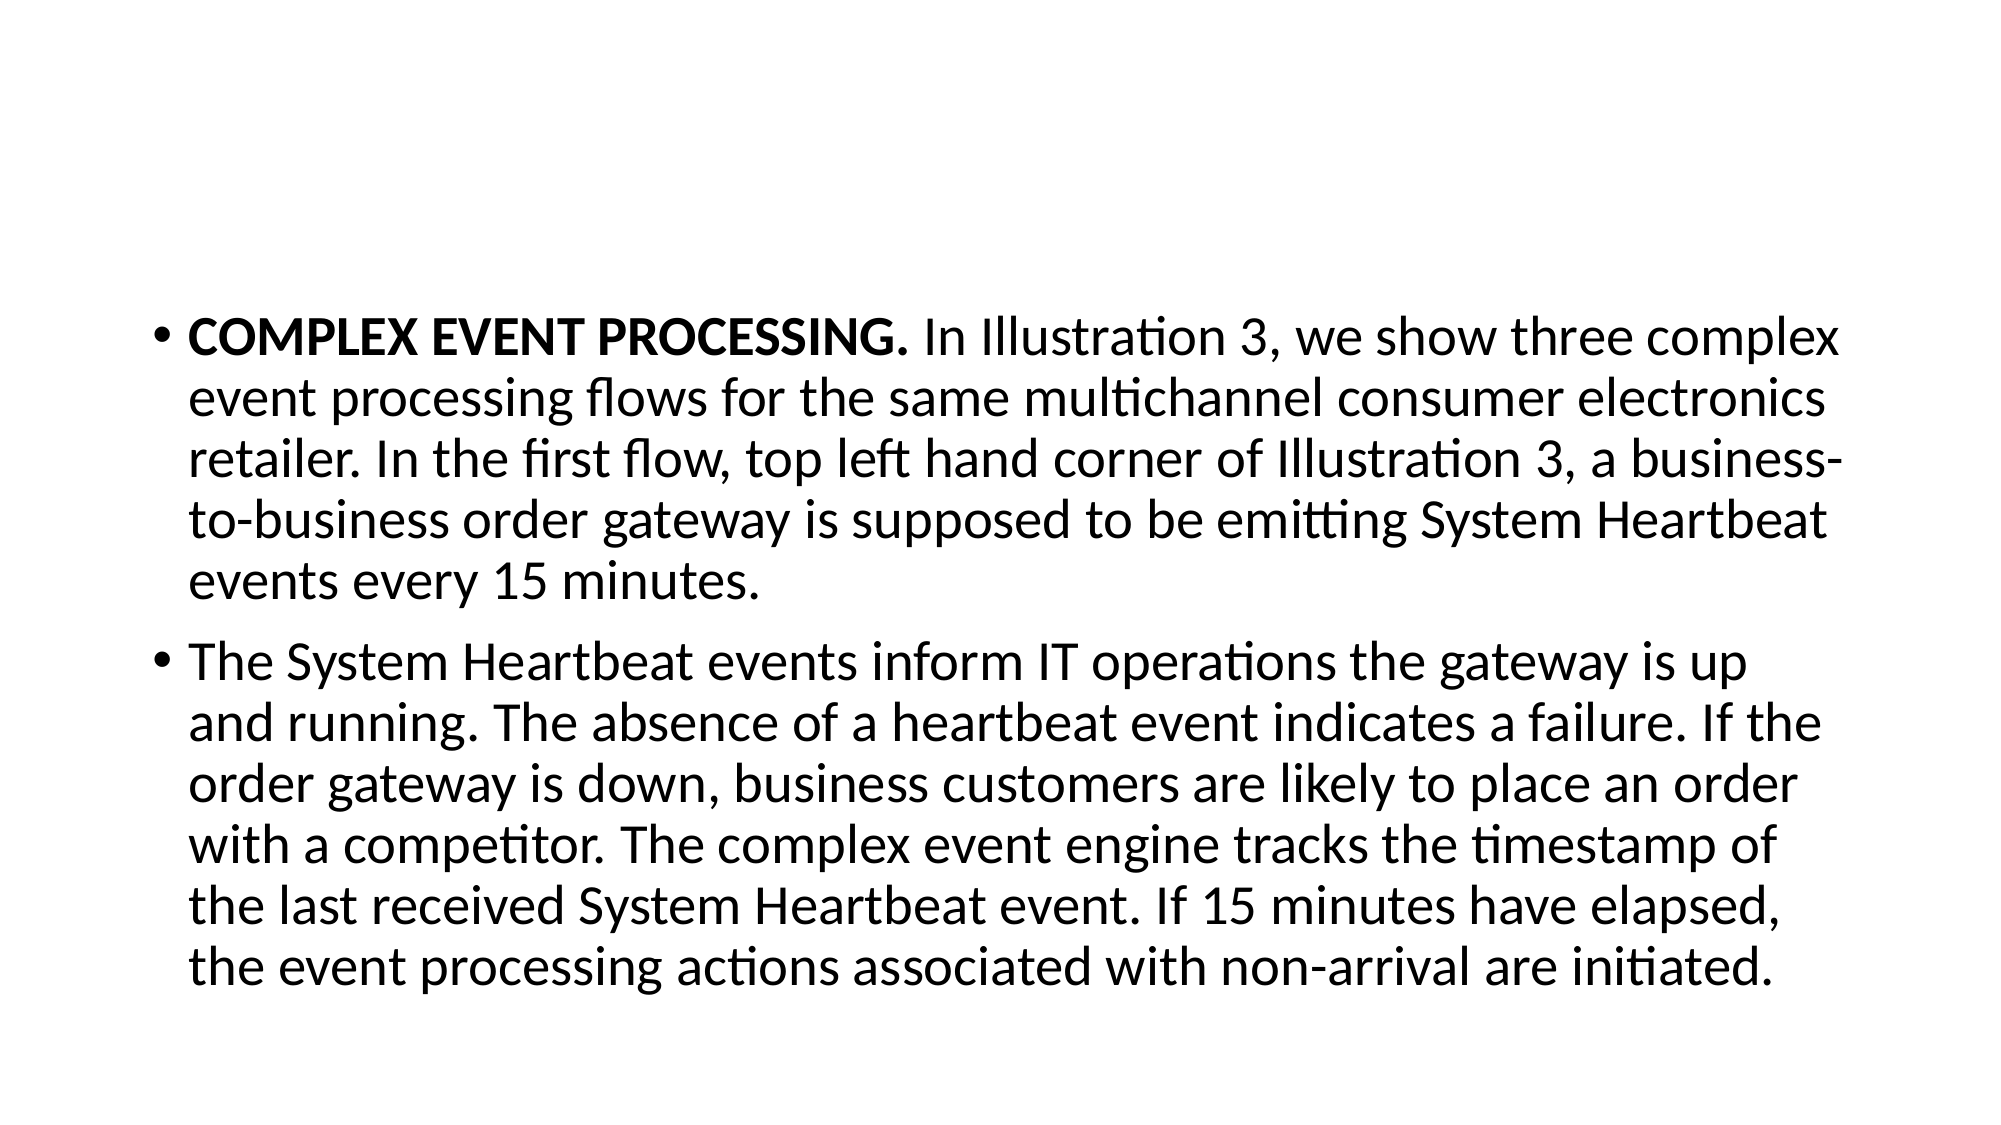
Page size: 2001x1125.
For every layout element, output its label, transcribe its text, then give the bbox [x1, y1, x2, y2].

list COMPLEX EVENT PROCESSING. In Illustration 3, we show three complex event processing flows for the same multichannel consumer electronics retailer. In the first flow, top left hand corner of Illustration 3, a business-to-business order gateway is supposed to be emitting System Heartbeat events every 15 minutes. The System Heartbeat events inform IT operations the gateway is up and running. The absence of a heartbeat event indicates a failure. If the order gateway is down, business customers are likely to place an order with a competitor. The complex event engine tracks the timestamp of the last received System Heartbeat event. If 15 minutes have elapsed, the event processing actions associated with non-arrival are initiated. [137, 299, 1863, 1014]
